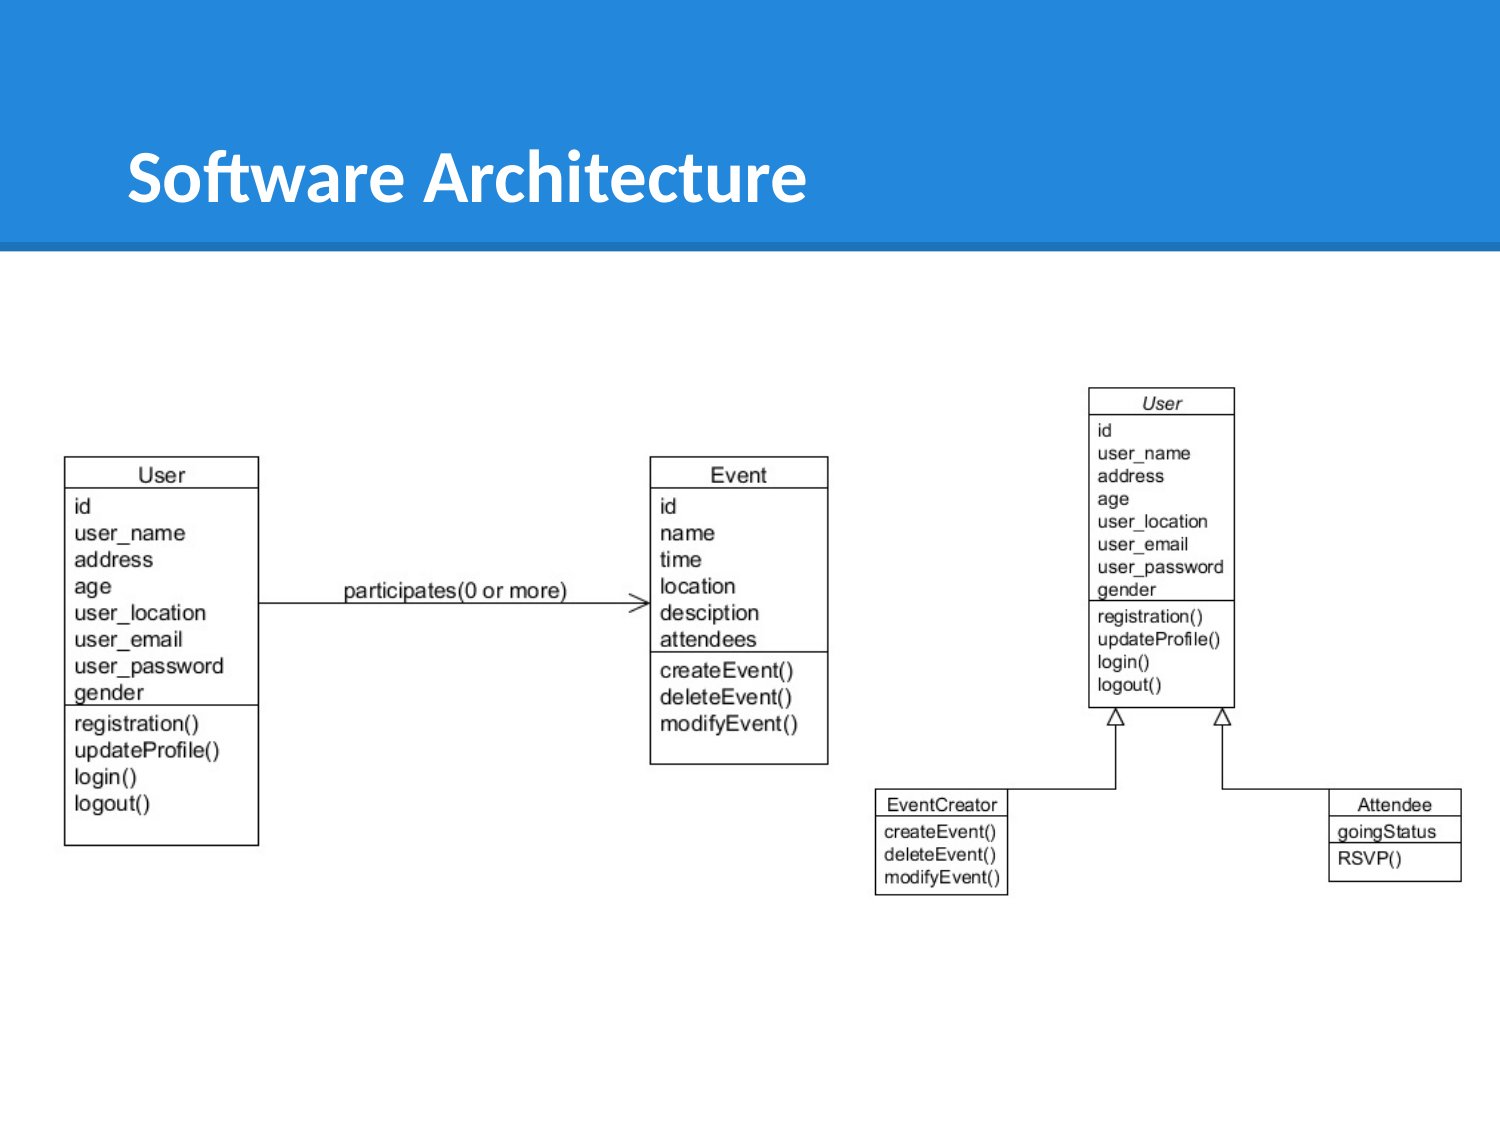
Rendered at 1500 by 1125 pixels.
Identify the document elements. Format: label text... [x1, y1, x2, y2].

text_box [867, 374, 1474, 913]
text_box [42, 418, 851, 870]
title Software Architecture [75, 45, 1425, 233]
